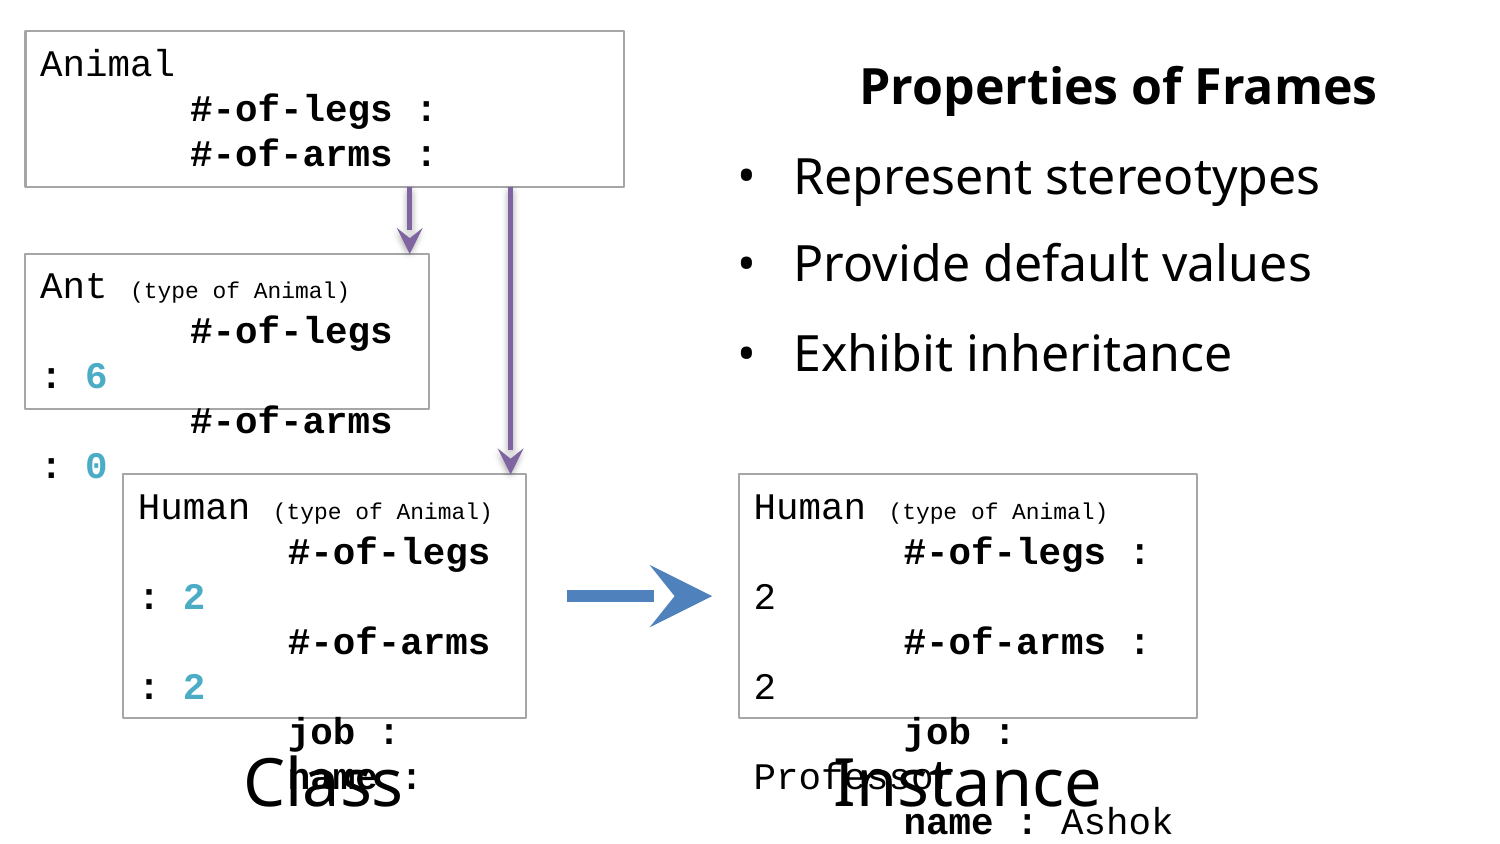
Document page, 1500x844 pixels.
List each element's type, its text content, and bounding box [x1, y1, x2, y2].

text_box Properties of Frames Represent stereotypes Provide default values Exhibit inheritance [737, 46, 1500, 844]
text_box Instance [818, 732, 1118, 828]
text_box Human (type of Animal) #-of-legs : 2 #-of-arms : 2 job : name : [123, 474, 527, 718]
text_box Ant (type of Animal) #-of-legs : 6 #-of-arms : 0 [25, 253, 429, 410]
text_box Human (type of Animal) #-of-legs : 2 #-of-arms : 2 job : Professor name : Ashok [738, 474, 1198, 718]
text_box Animal #-of-legs : #-of-arms : [25, 31, 624, 187]
text_box Class [228, 732, 419, 828]
